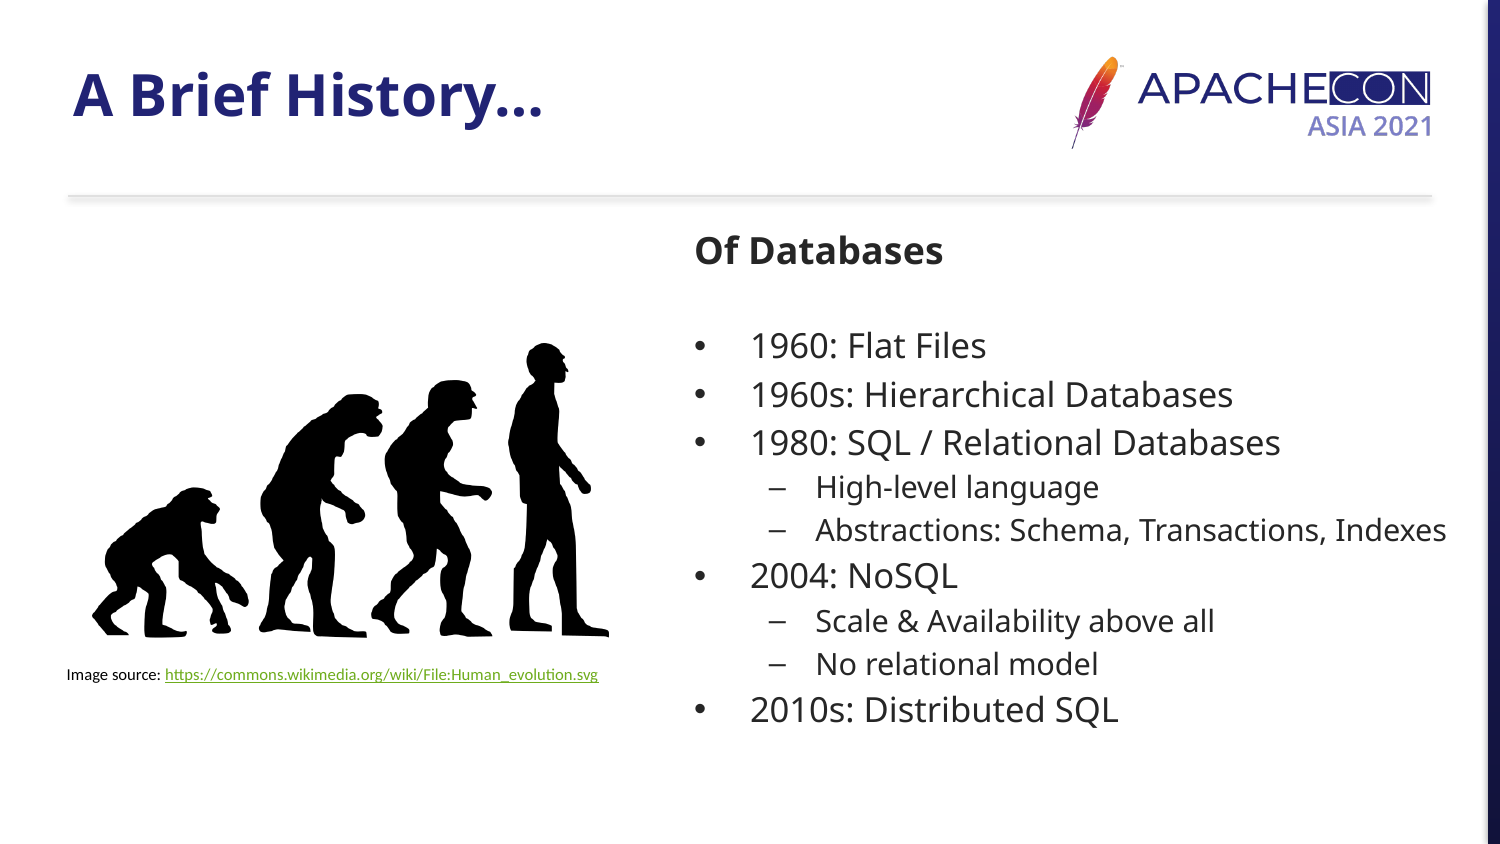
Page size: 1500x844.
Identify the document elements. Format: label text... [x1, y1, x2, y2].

title A Brief History… [73, 21, 1074, 165]
text_box Image source: https://commons.wikimedia.org/wiki/File:Human_evolution.svg [51, 656, 802, 712]
list 1960: Flat Files 1960s: Hierarchical Databases 1980: SQL / Relational Databases High-level language Abstractions: Schema, Transactions, Indexes 2004: NoSQL Scale & Availability above all No relational model 2010s: Distributed SQL [679, 317, 1468, 748]
picture [1074, 42, 1448, 161]
picture [91, 343, 609, 638]
list Of Databases [679, 201, 1342, 280]
